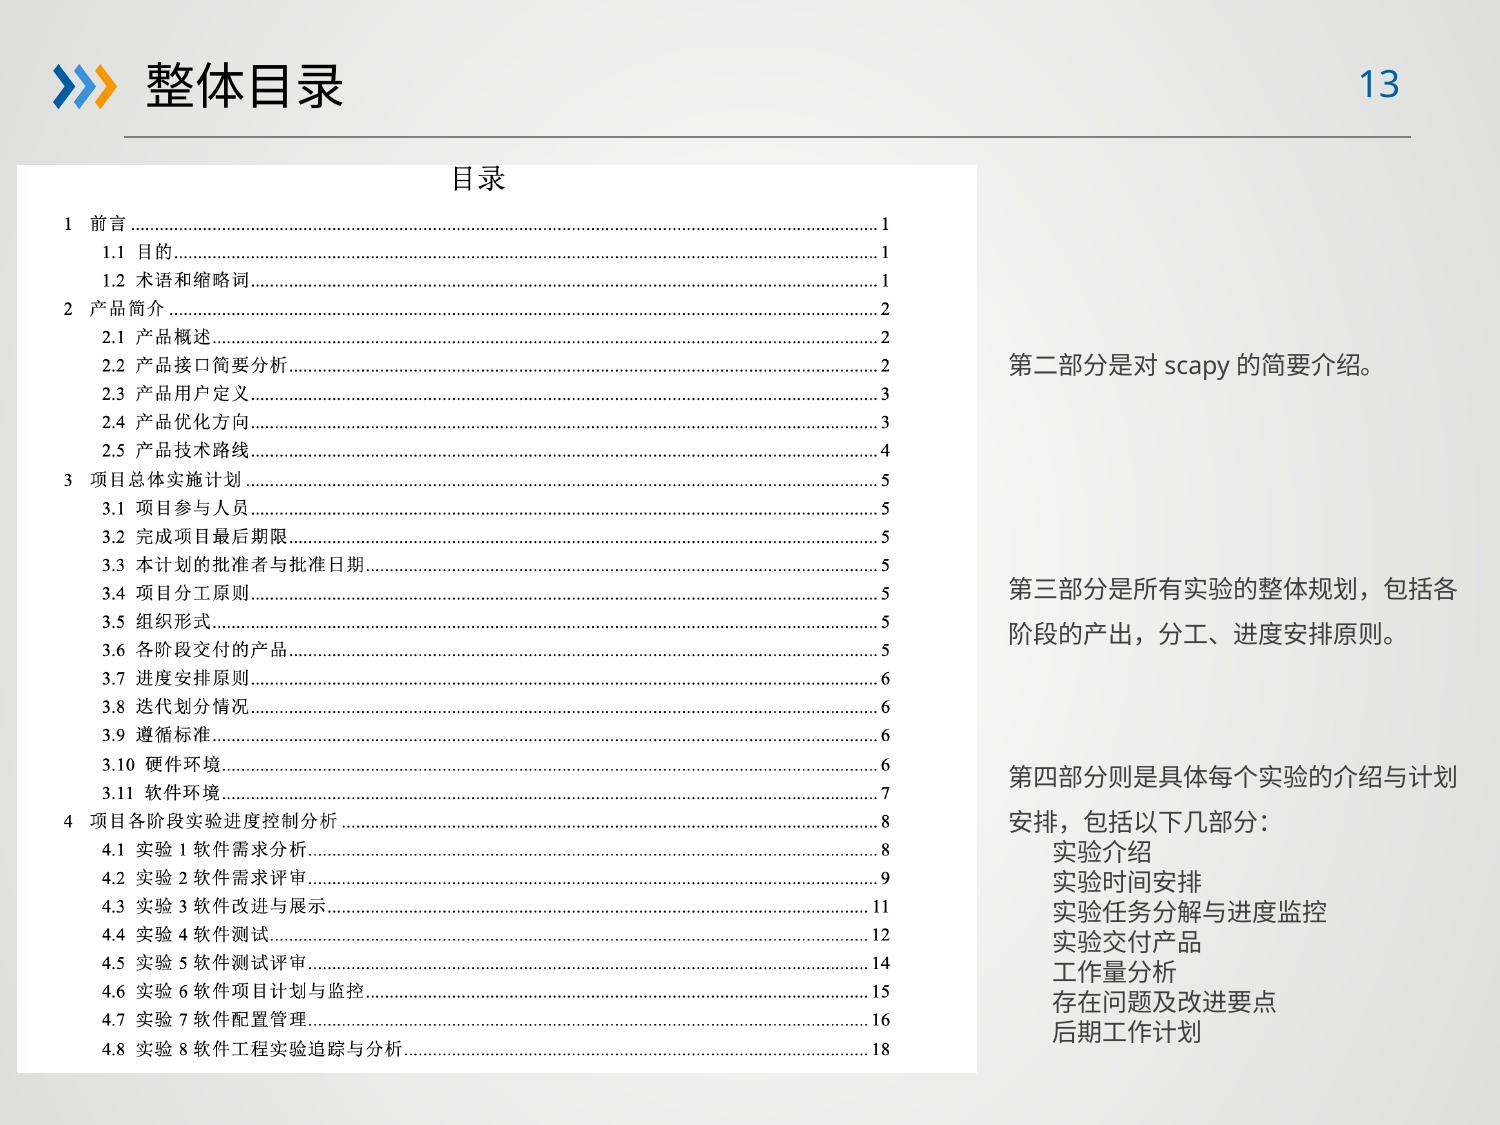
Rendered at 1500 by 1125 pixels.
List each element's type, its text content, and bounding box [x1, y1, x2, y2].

text_box 第四部分则是具体每个实验的介绍与计划安排，包括以下几部分： 实验介绍 实验时间安排 实验任务分解与进度监控 实验交付产品 工作量分析 存在问题及改进要点 后期工作计划 [993, 739, 1476, 1054]
text_box 整体目录 [130, 46, 361, 122]
text_box 第二部分是对scapy的简要介绍。 [993, 327, 1476, 387]
picture [0, 0, 1500, 1125]
text_box 第三部分是所有实验的整体规划，包括各阶段的产出，分工、进度安排原则。 [993, 550, 1476, 656]
